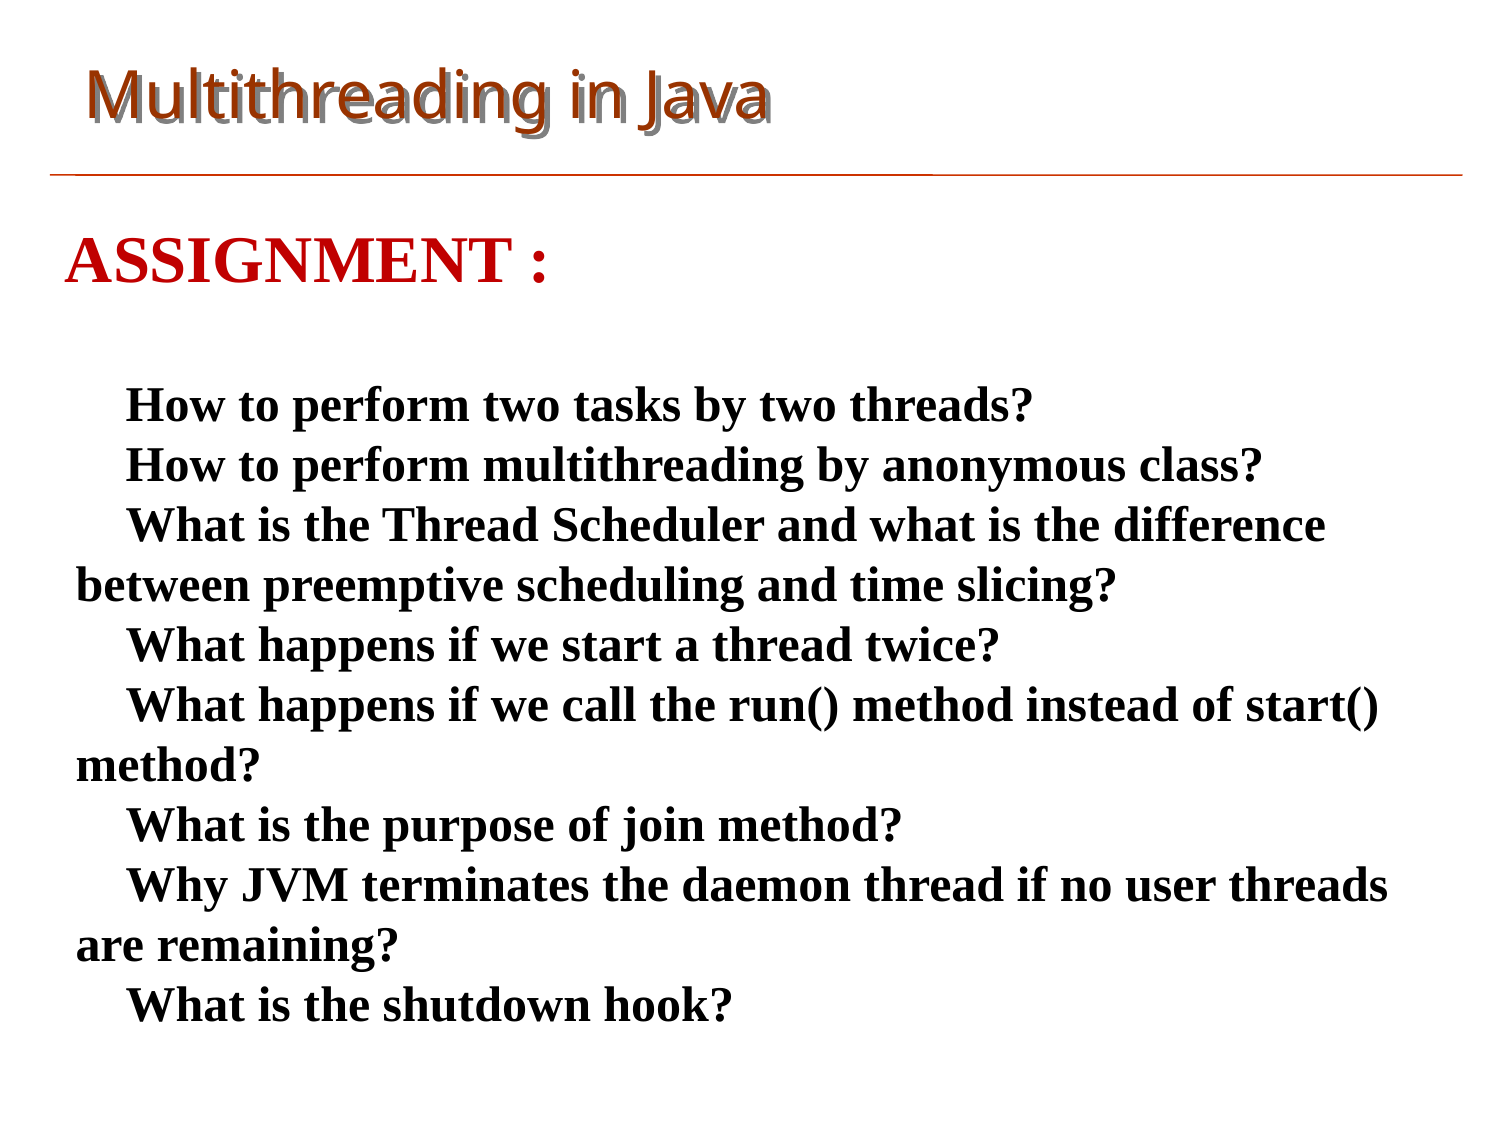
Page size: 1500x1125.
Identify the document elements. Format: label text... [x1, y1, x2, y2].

text_box Multithreading in Java [68, 44, 969, 140]
text_box ASSIGNMENT : [49, 208, 1339, 303]
text_box How to perform two tasks by two threads? How to perform multithreading by anonymous class? What is the Thread Scheduler and what is the difference between preemptive scheduling and time slicing? What happens if we start a thread twice? What happens if we call the run() method instead of start() method? What is the purpose of join method? Why JVM terminates the daemon thread if no user threads are remaining? What is the shutdown hook? [60, 303, 1453, 1001]
